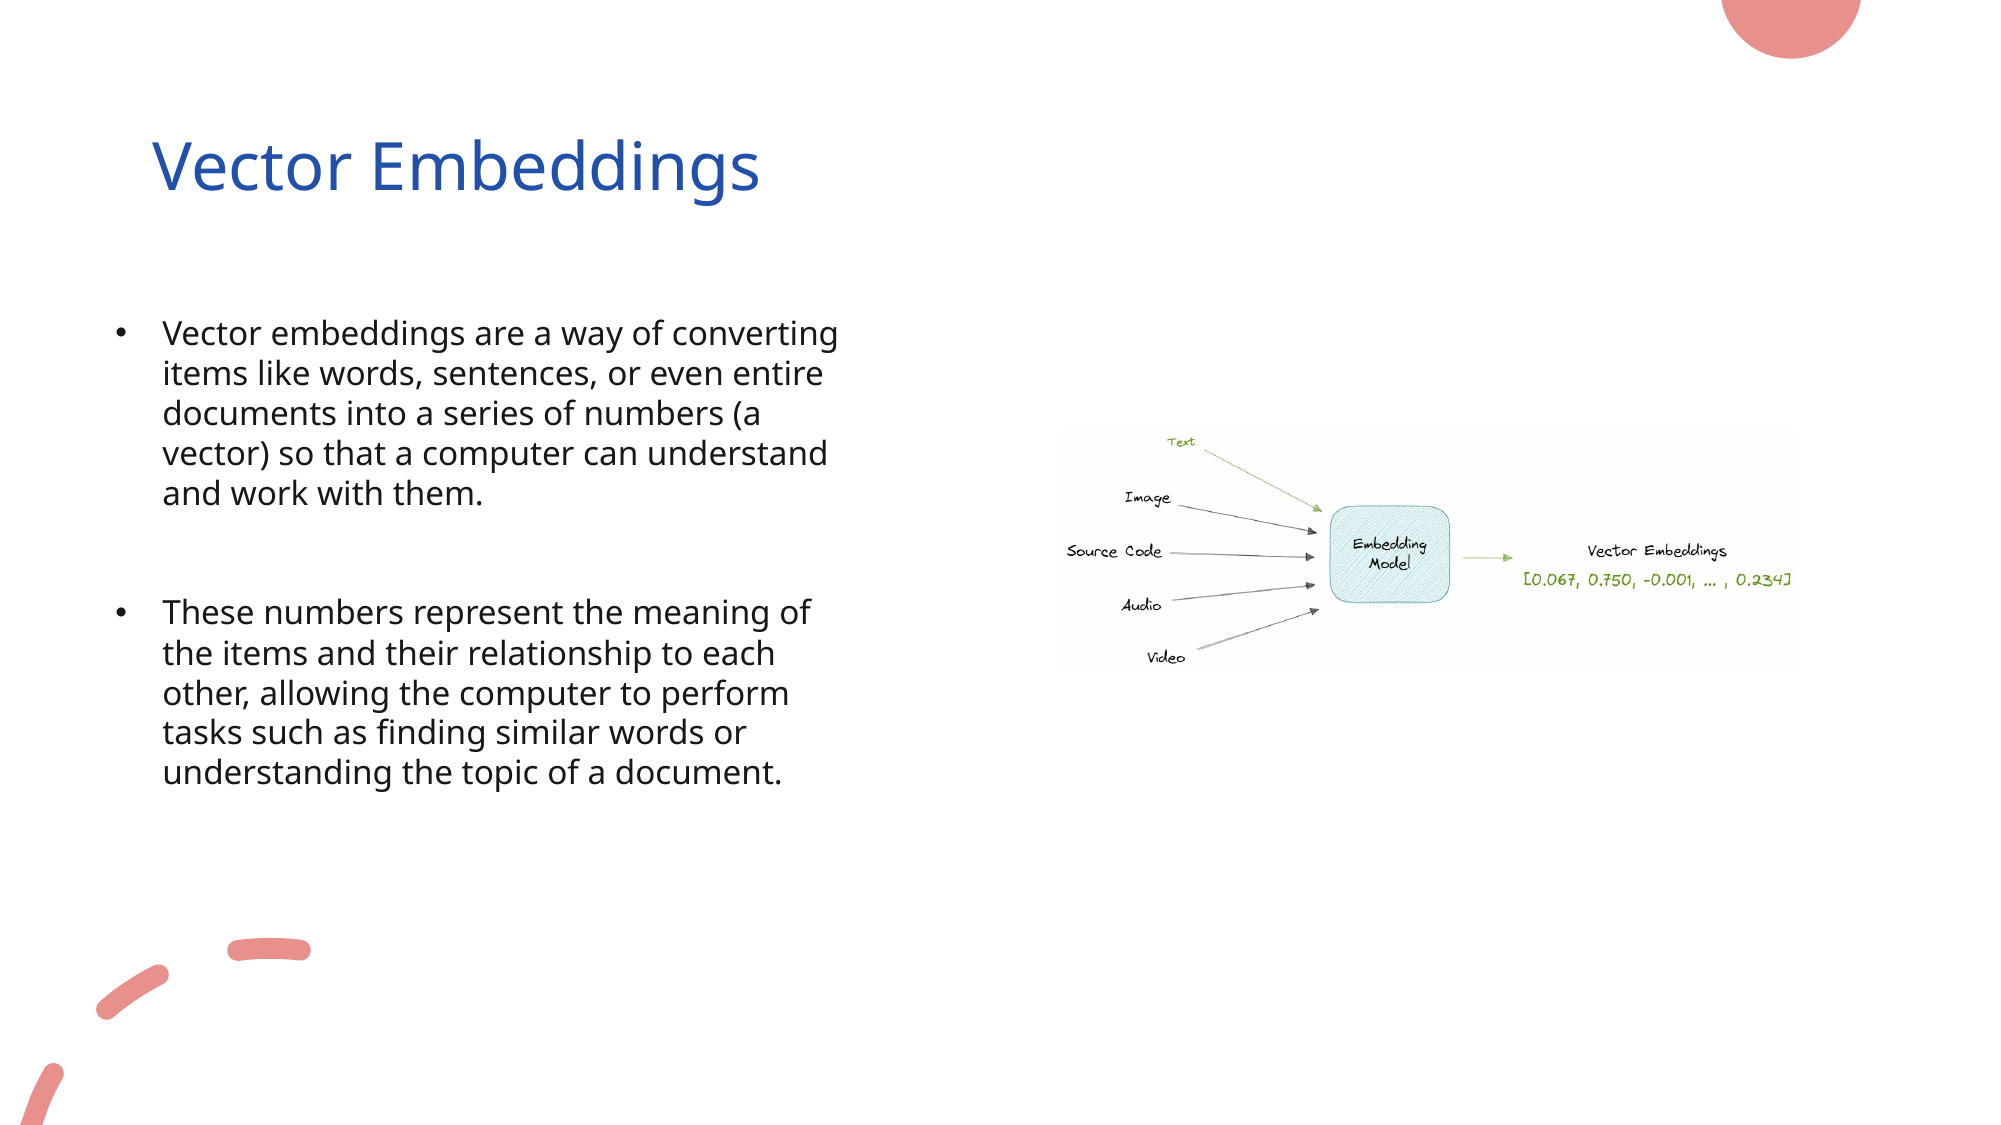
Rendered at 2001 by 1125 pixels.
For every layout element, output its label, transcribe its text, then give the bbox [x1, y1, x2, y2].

title Vector Embeddings [137, 59, 1863, 278]
picture [1061, 429, 1796, 673]
text_box Vector embeddings are a way of converting items like words, sentences, or even entire documents into a series of numbers (a vector) so that a computer can understand and work with them. These numbers represent the meaning of the items and their relationship to each other, allowing the computer to perform tasks such as finding similar words or understanding the topic of a document. [100, 304, 870, 799]
